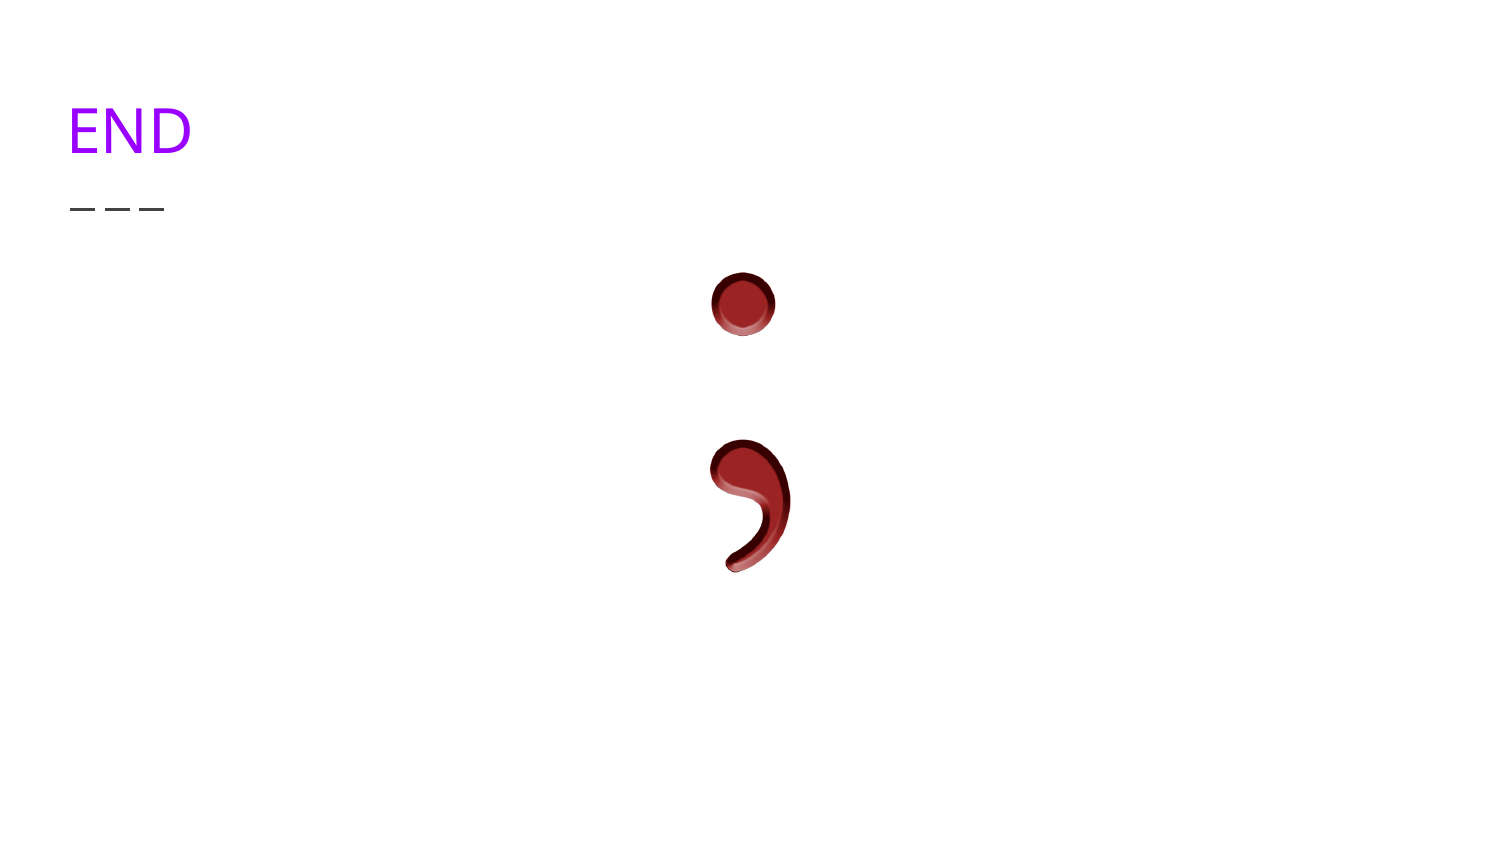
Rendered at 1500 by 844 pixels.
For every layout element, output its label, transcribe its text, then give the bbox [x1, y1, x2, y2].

picture [482, 154, 1017, 689]
title END [51, 61, 1449, 182]
